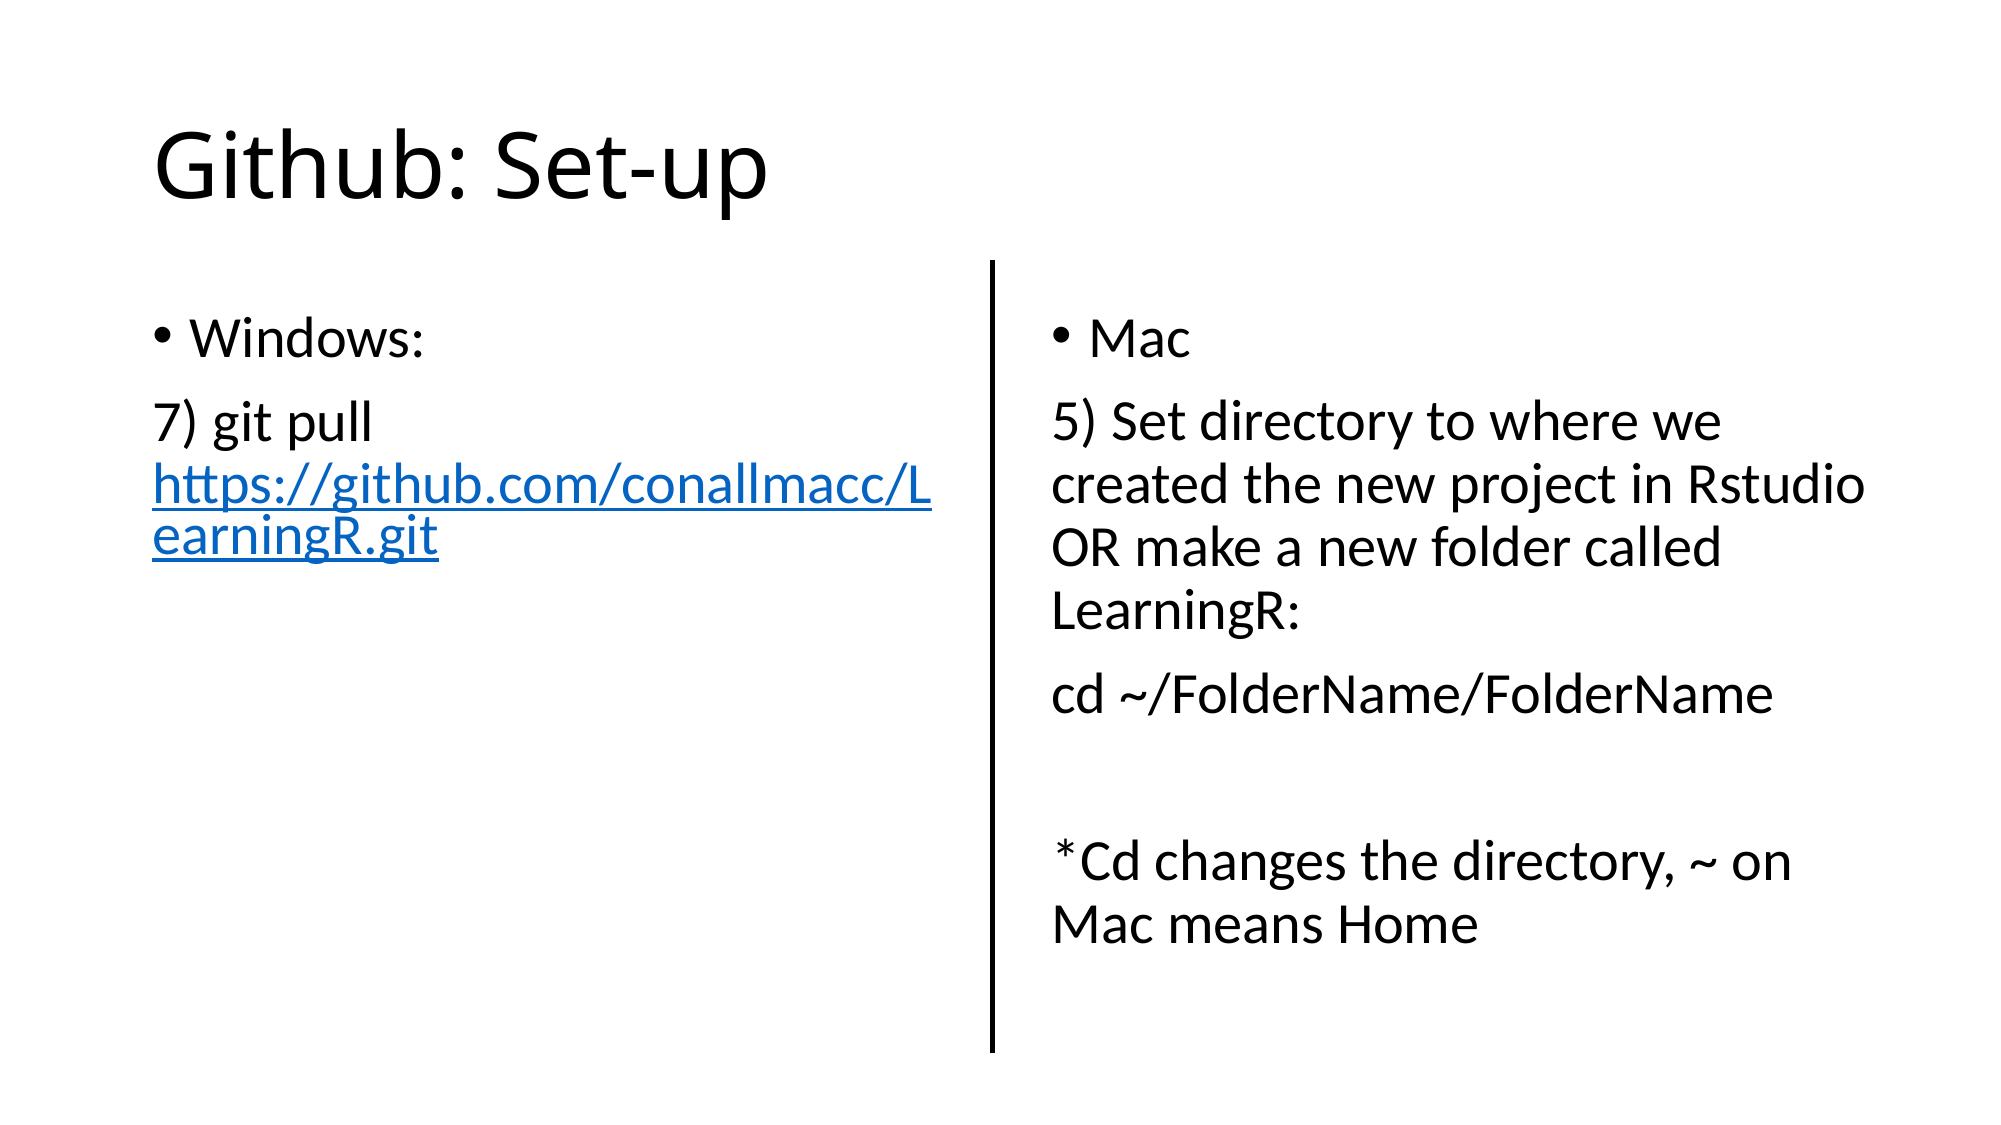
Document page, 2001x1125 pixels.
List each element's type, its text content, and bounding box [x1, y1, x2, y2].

list Windows: 7) git pull https://github.com/conallmacc/LearningR.git [137, 299, 968, 1014]
title Github: Set-up [137, 59, 1863, 278]
text_box Mac 5) Set directory to where we created the new project in Rstudio OR make a new folder called LearningR: cd ~/FolderName/FolderName *Cd changes the directory, ~ on Mac means Home [1036, 299, 1885, 1014]
